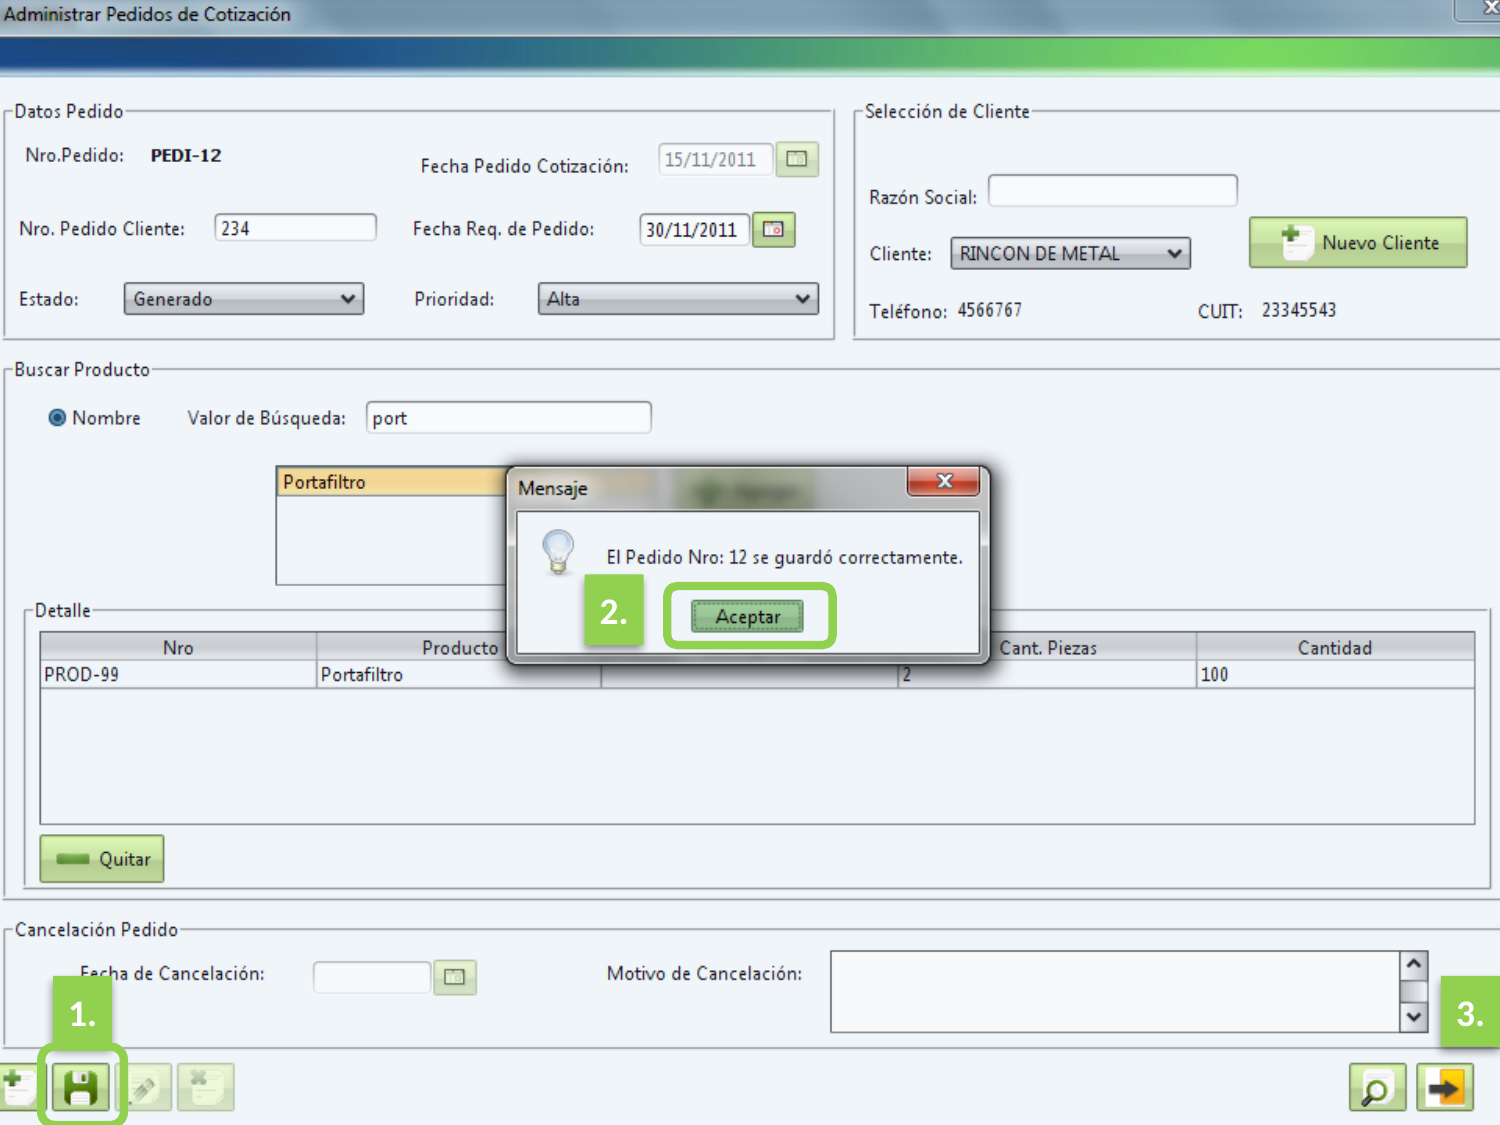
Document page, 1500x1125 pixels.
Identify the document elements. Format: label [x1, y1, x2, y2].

text_box [0, 0, 1500, 1125]
